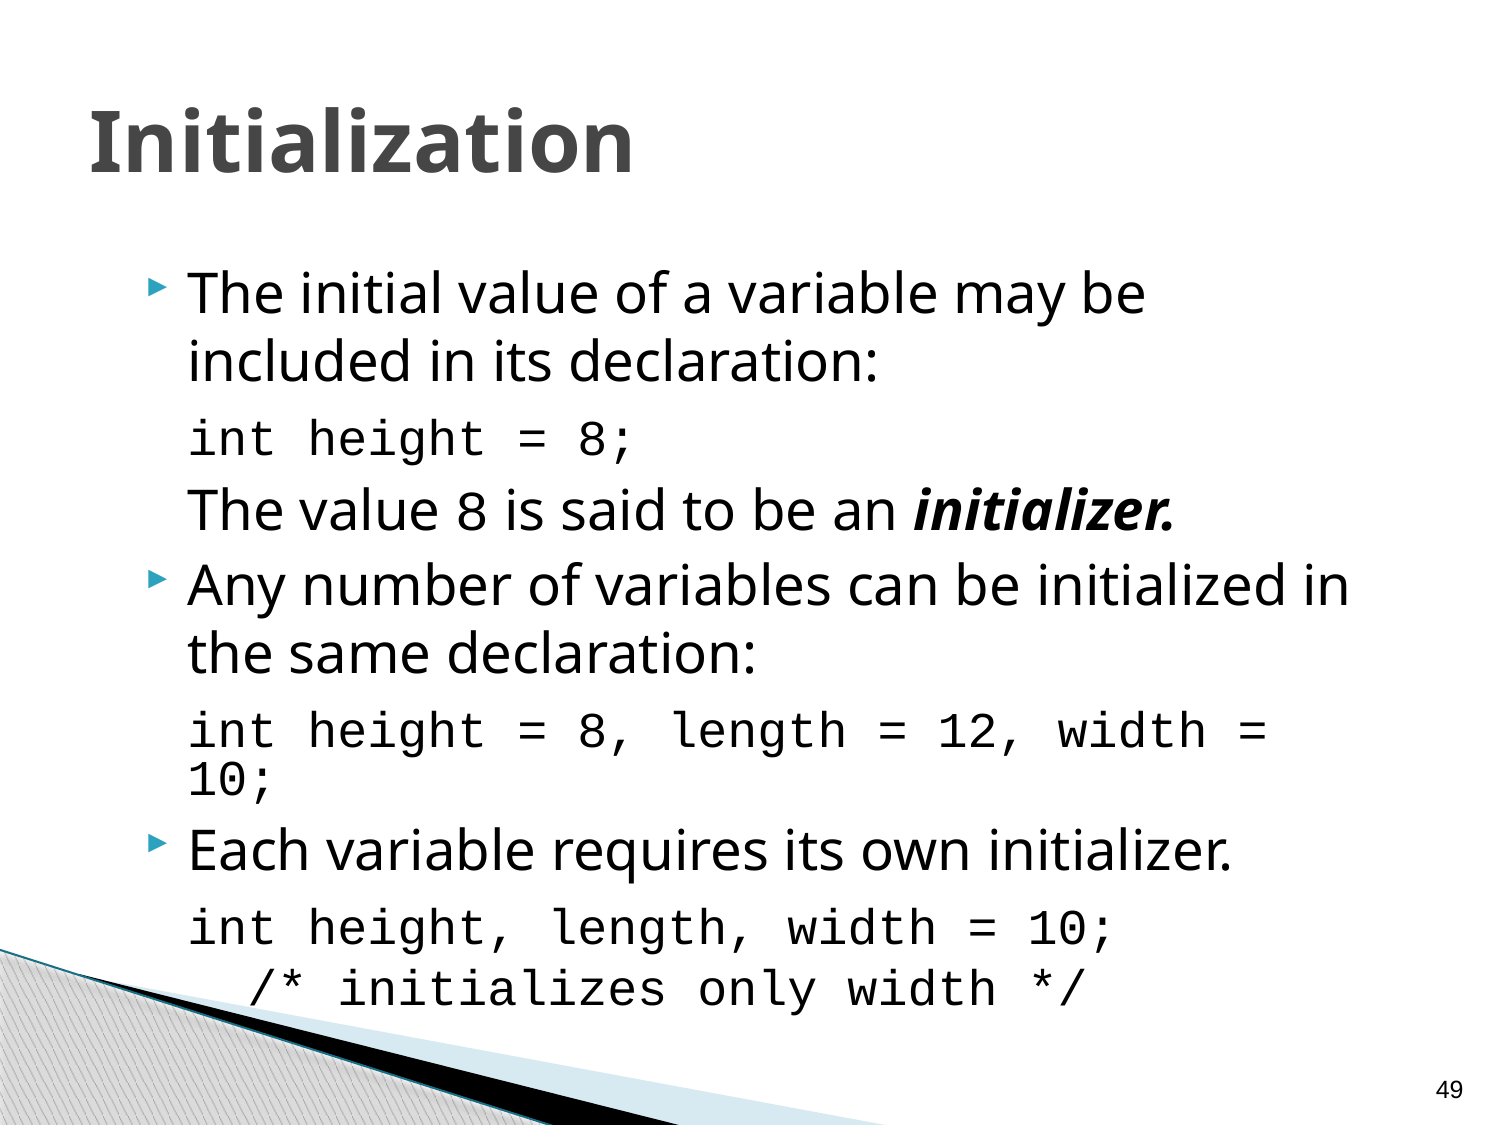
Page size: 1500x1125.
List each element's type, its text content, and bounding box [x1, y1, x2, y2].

slide_number 49 [1418, 1051, 1479, 1112]
title Initialization [75, 45, 1425, 233]
list The initial value of a variable may be included in its declaration: int height = 8; The value 8 is said to be an initializer. Any number of variables can be initialized in the same declaration: int height = 8, length = 12, width = 10; Each variable requires its own initializer. int height, length, width = 10; /* initializes only width */ [112, 249, 1400, 1038]
